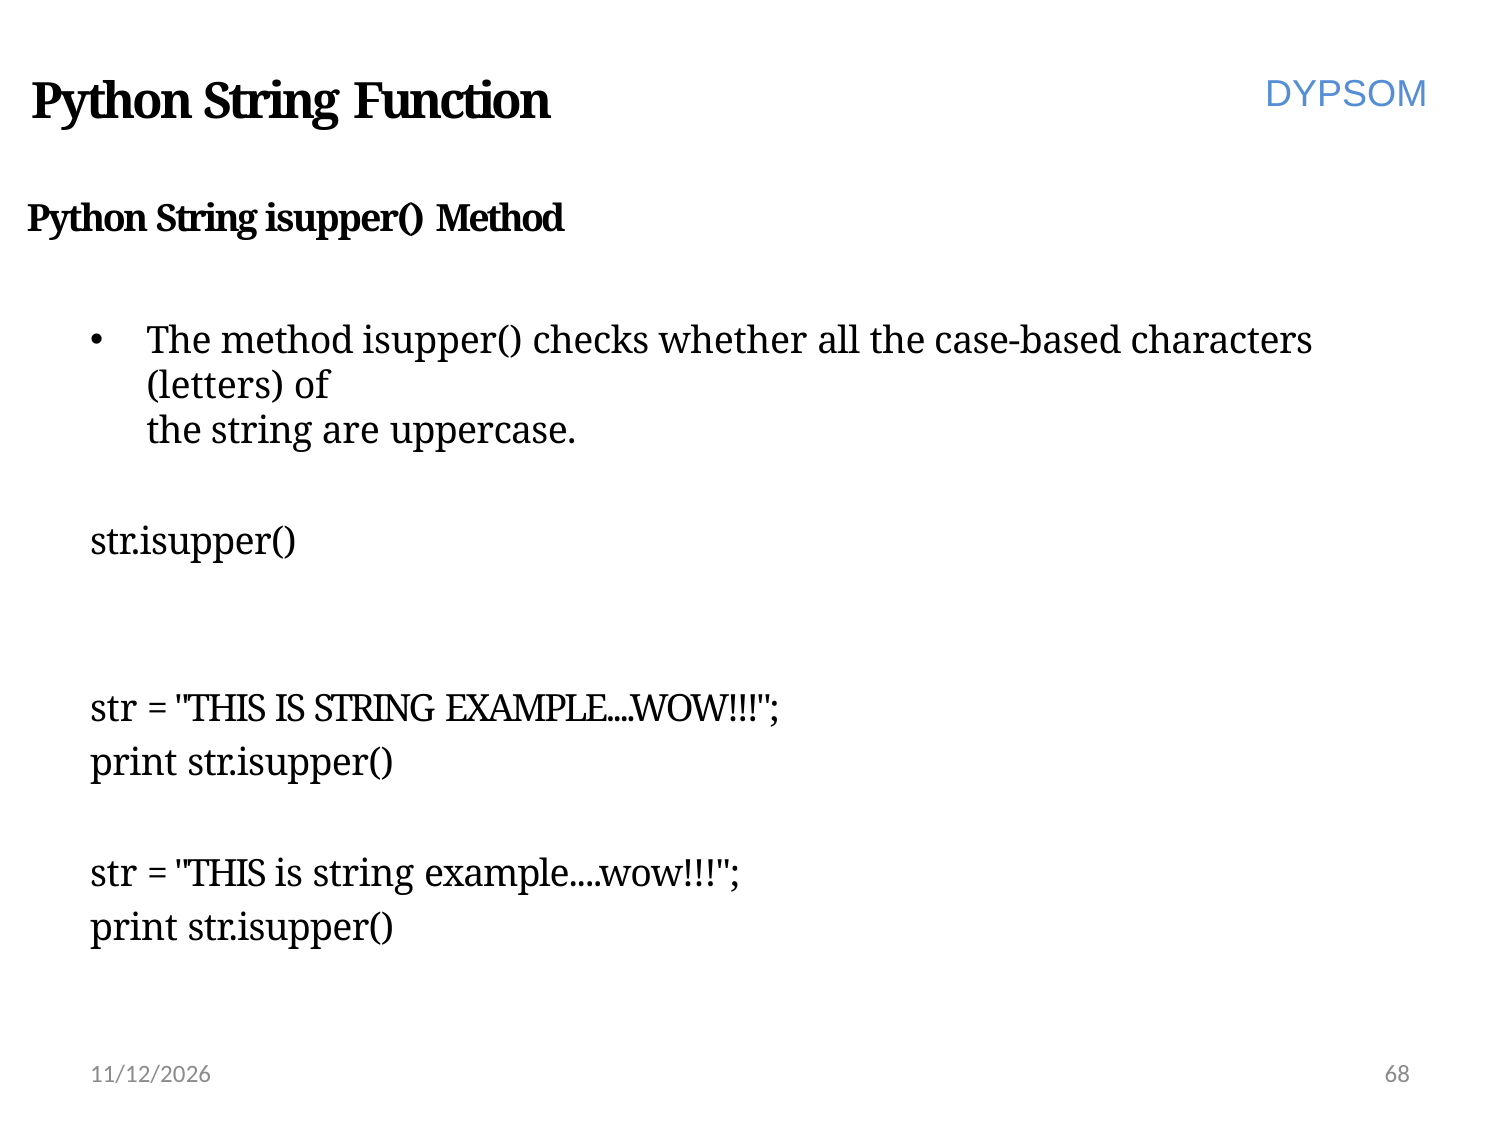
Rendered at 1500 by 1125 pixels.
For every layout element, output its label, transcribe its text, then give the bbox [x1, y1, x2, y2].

text_box Python String isupper() Method The method isupper() checks whether all the case-based characters (letters) of the string are uppercase. str.isupper() str = "THIS IS STRING EXAMPLE....WOW!!!"; print str.isupper() str = "THIS is string example....wow!!!"; print str.isupper() [24, 191, 1407, 948]
text_box DYPSOM [1263, 66, 1474, 114]
title Python String Function [24, 2, 557, 191]
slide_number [75, 1042, 425, 1103]
slide_number 68 [1074, 1042, 1425, 1103]
